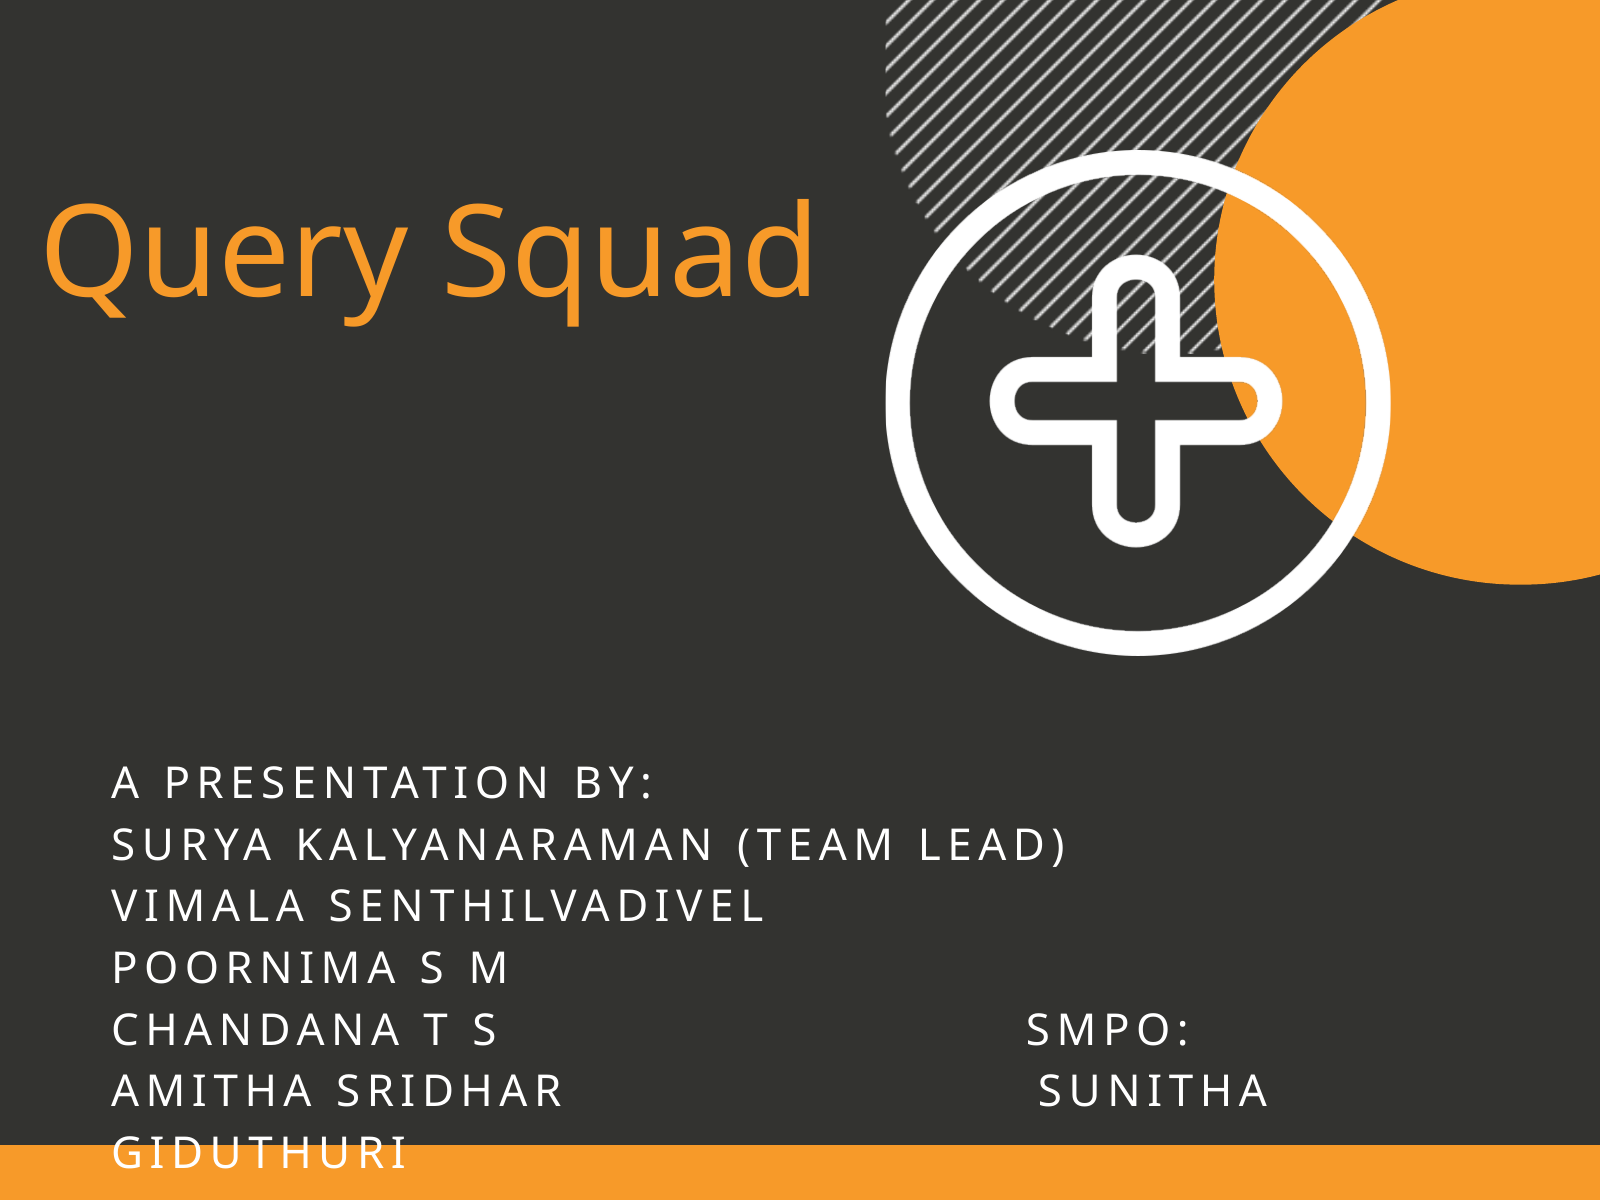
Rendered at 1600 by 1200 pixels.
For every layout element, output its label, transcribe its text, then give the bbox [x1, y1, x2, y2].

text_box [885, 150, 1391, 656]
text_box Query Squad [40, 193, 1017, 322]
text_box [1215, 0, 1600, 585]
text_box [0, 1145, 1600, 1200]
text_box [885, 0, 1210, 150]
text_box A PRESENTATION BY: SURYA KALYANARAMAN (TEAM LEAD) VIMALA SENTHILVADIVEL POORNIMA S M CHANDANA T S SMPO: AMITHA SRIDHAR SUNITHA GIDUTHURI [111, 745, 1521, 1178]
